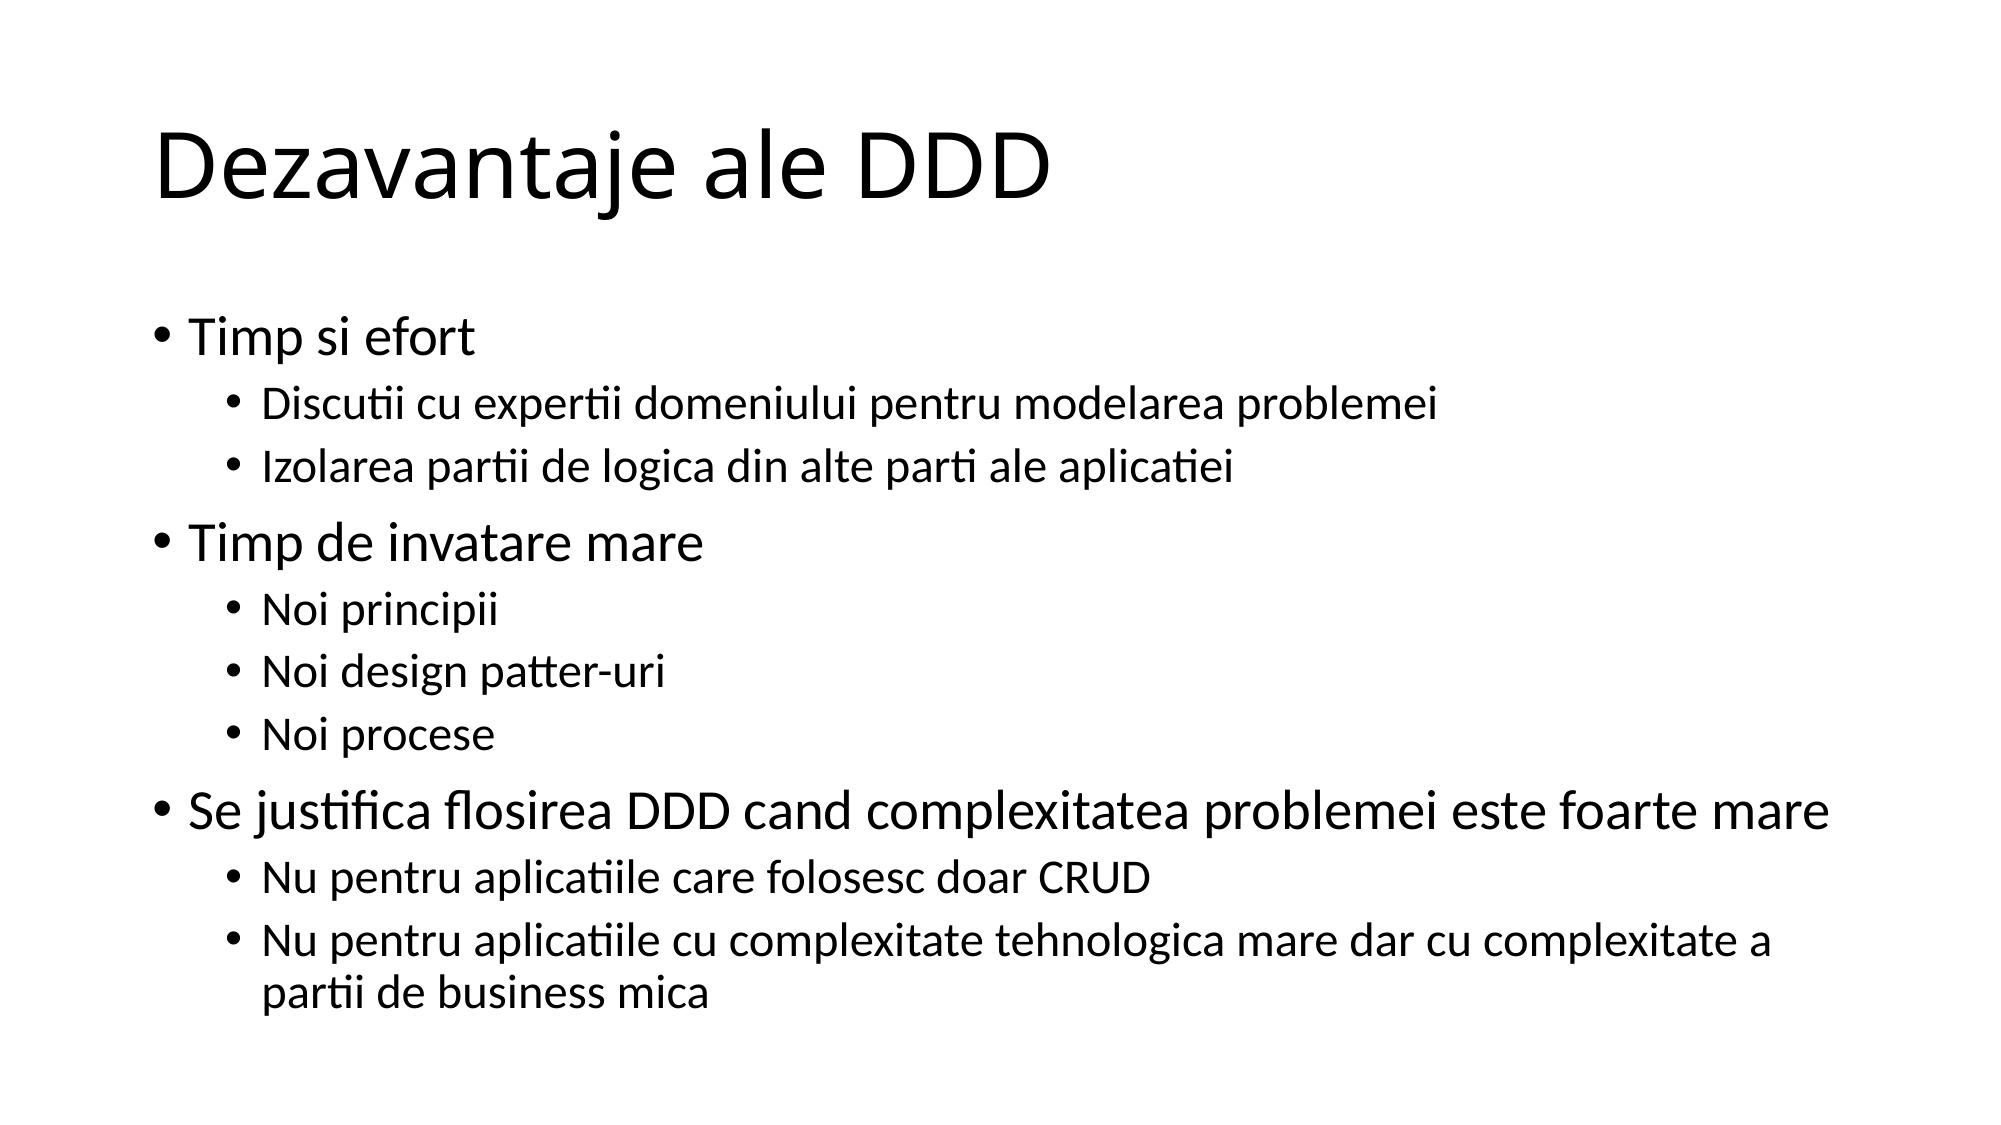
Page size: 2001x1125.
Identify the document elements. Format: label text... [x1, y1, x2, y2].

list Timp si efort Discutii cu expertii domeniului pentru modelarea problemei Izolarea partii de logica din alte parti ale aplicatiei Timp de invatare mare Noi principii Noi design patter-uri Noi procese Se justifica flosirea DDD cand complexitatea problemei este foarte mare Nu pentru aplicatiile care folosesc doar CRUD Nu pentru aplicatiile cu complexitate tehnologica mare dar cu complexitate a partii de business mica [137, 299, 1863, 1066]
title Dezavantaje ale DDD [137, 59, 1863, 278]
